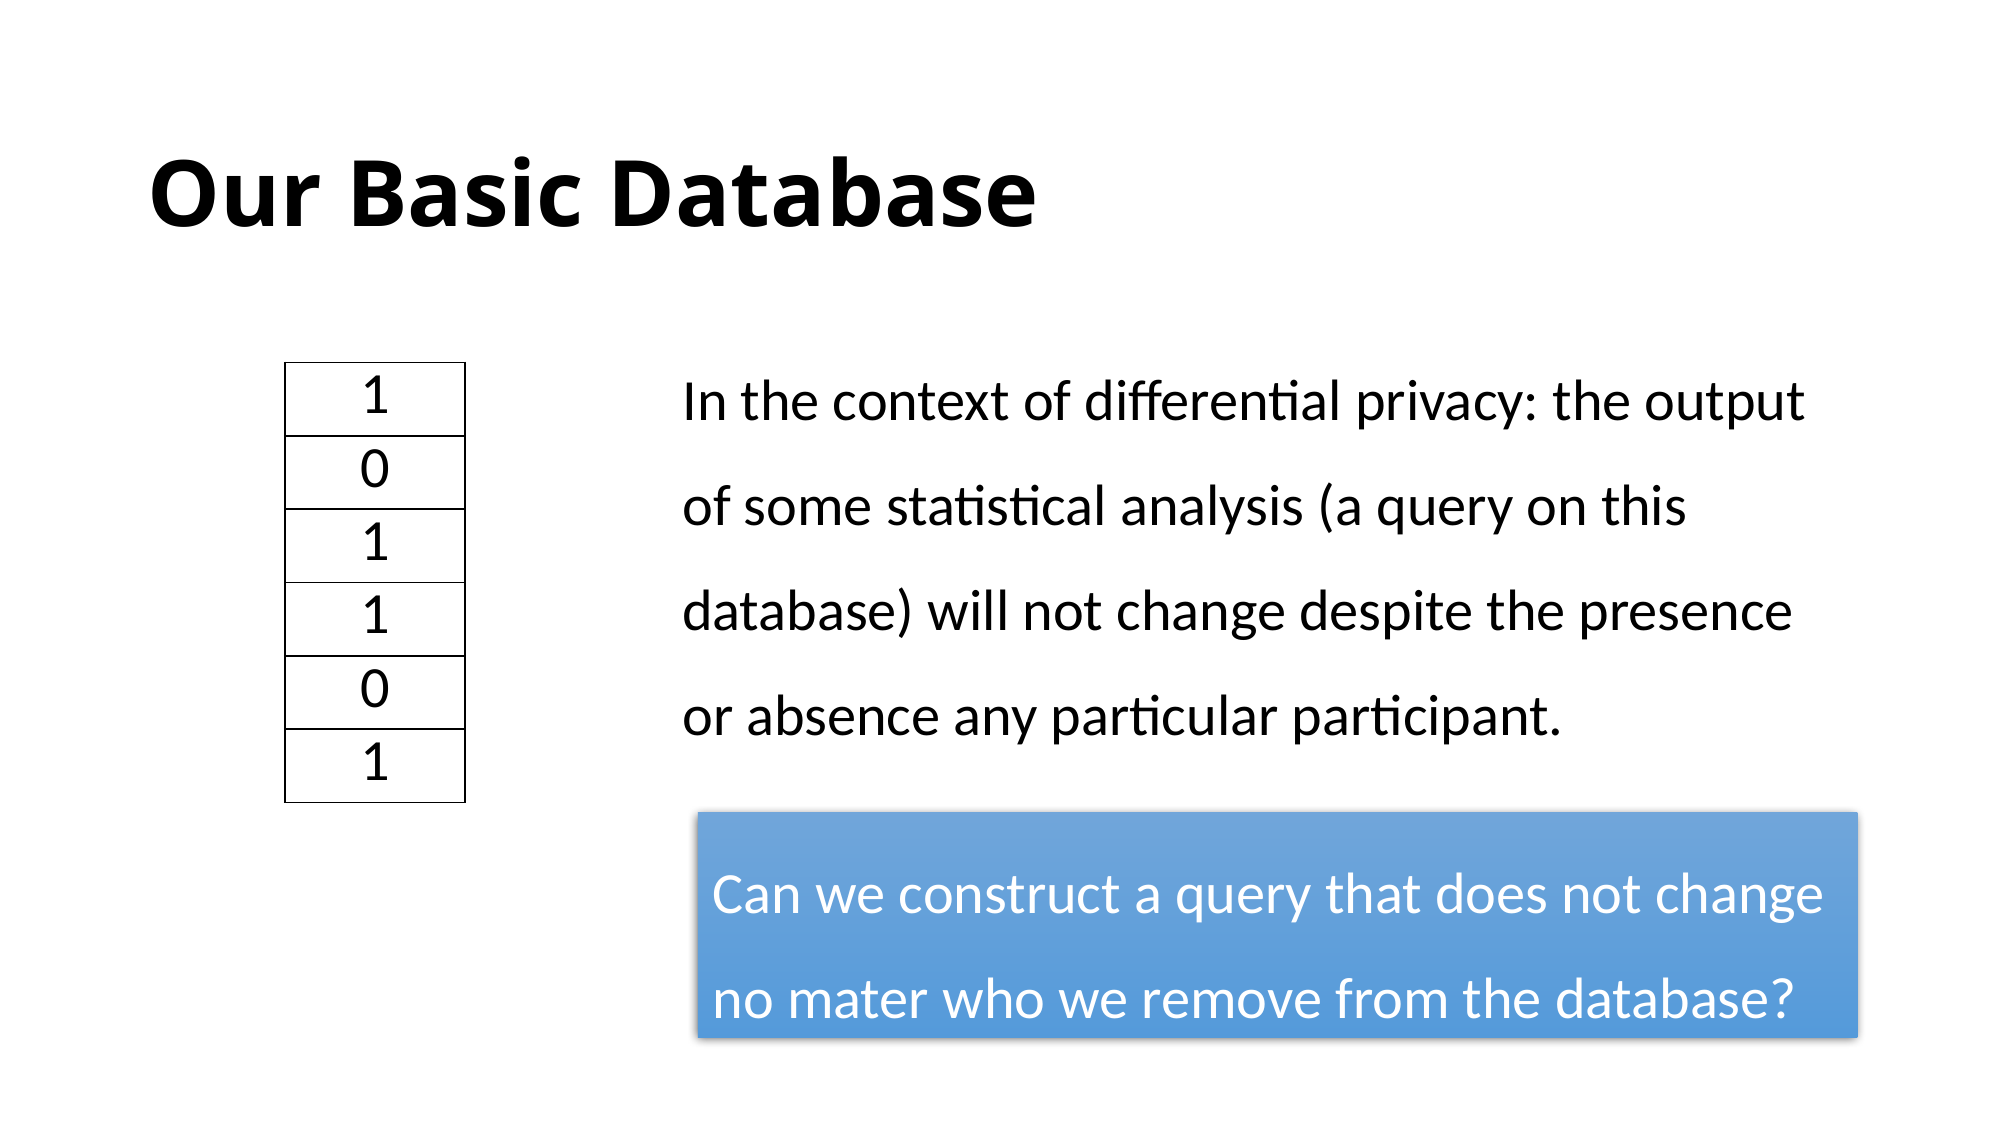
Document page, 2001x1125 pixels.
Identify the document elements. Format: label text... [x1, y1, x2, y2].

text_box Our Basic Database [132, 88, 1858, 306]
table_header 1 [286, 363, 464, 435]
table_cell 1 [286, 730, 464, 802]
table_cell 1 [286, 510, 464, 582]
text_box In the context of differential privacy: the output of some statistical analysis (a query on this database) will not change despite the presence or absence any particular participant. [667, 319, 1827, 755]
table_cell 0 [286, 437, 464, 508]
table_cell 1 [286, 583, 464, 655]
table_cell 0 [286, 657, 464, 728]
text_box Can we construct a query that does not change no mater who we remove from the database? [697, 812, 1858, 1038]
